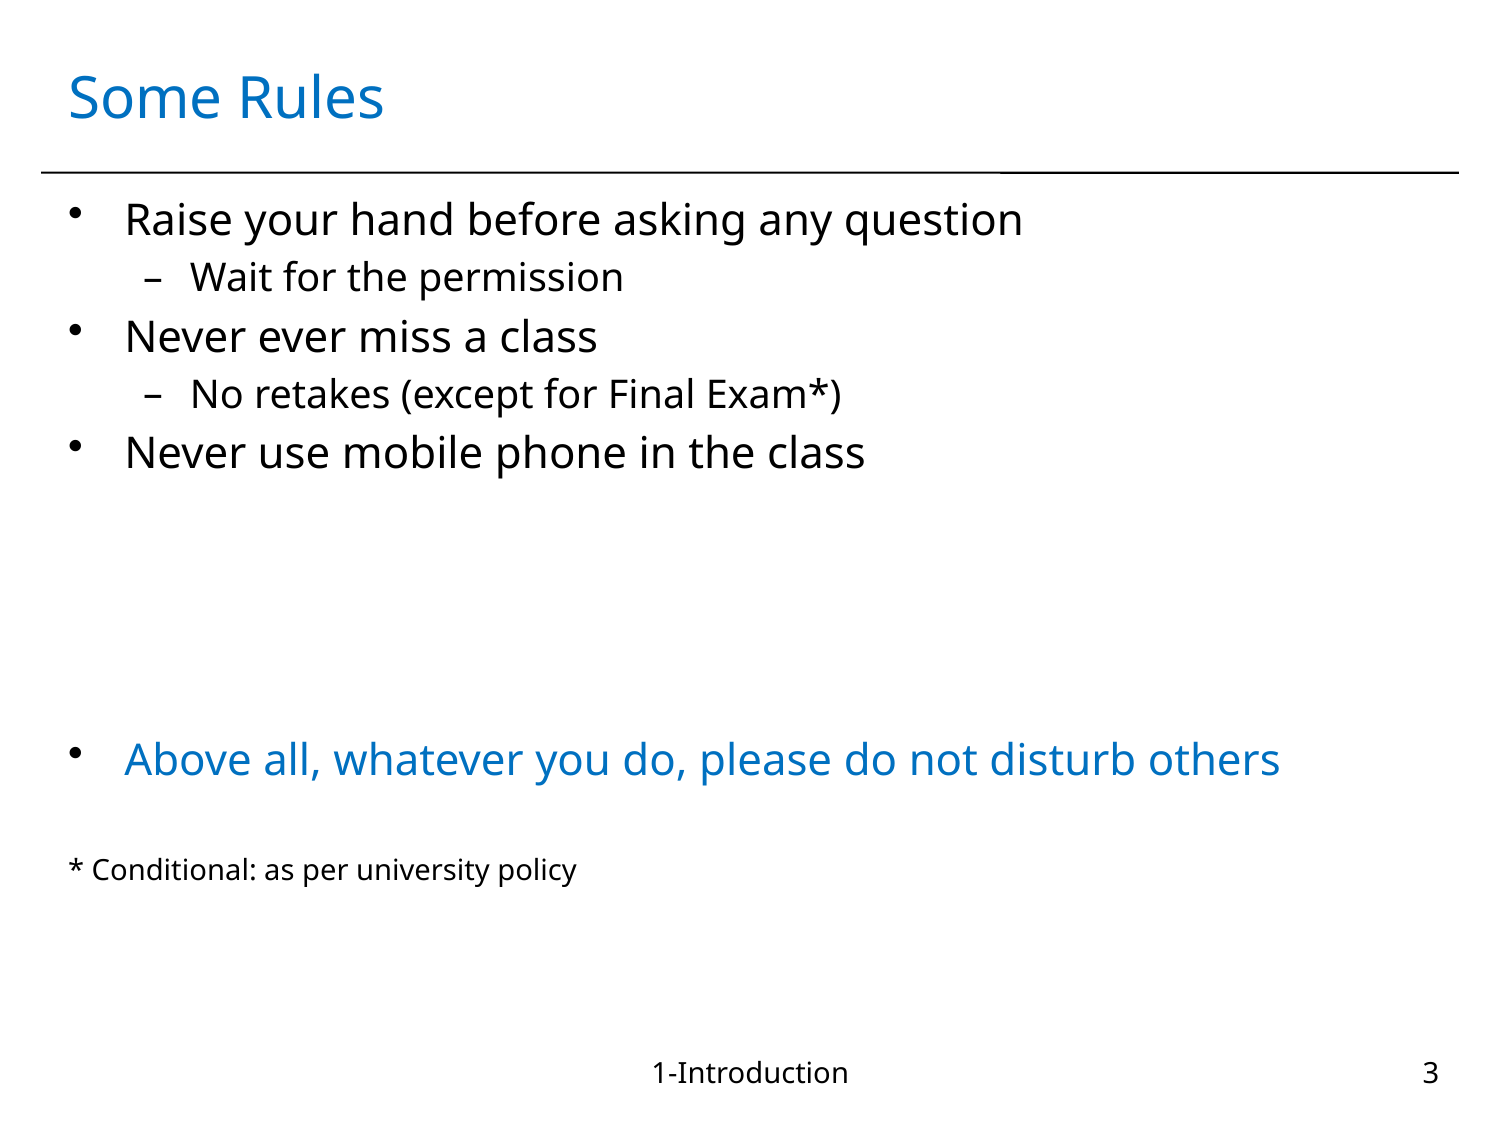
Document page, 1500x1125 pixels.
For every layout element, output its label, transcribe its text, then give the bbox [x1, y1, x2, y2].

list Raise your hand before asking any question Wait for the permission Never ever miss a class No retakes (except for Final Exam*) Never use mobile phone in the class Above all, whatever you do, please do not disturb others * Conditional: as per university policy [52, 184, 1448, 1024]
slide_number 3 [1104, 1046, 1455, 1125]
title Some Rules [52, 30, 1448, 159]
footer 1-Introduction [502, 1046, 999, 1125]
